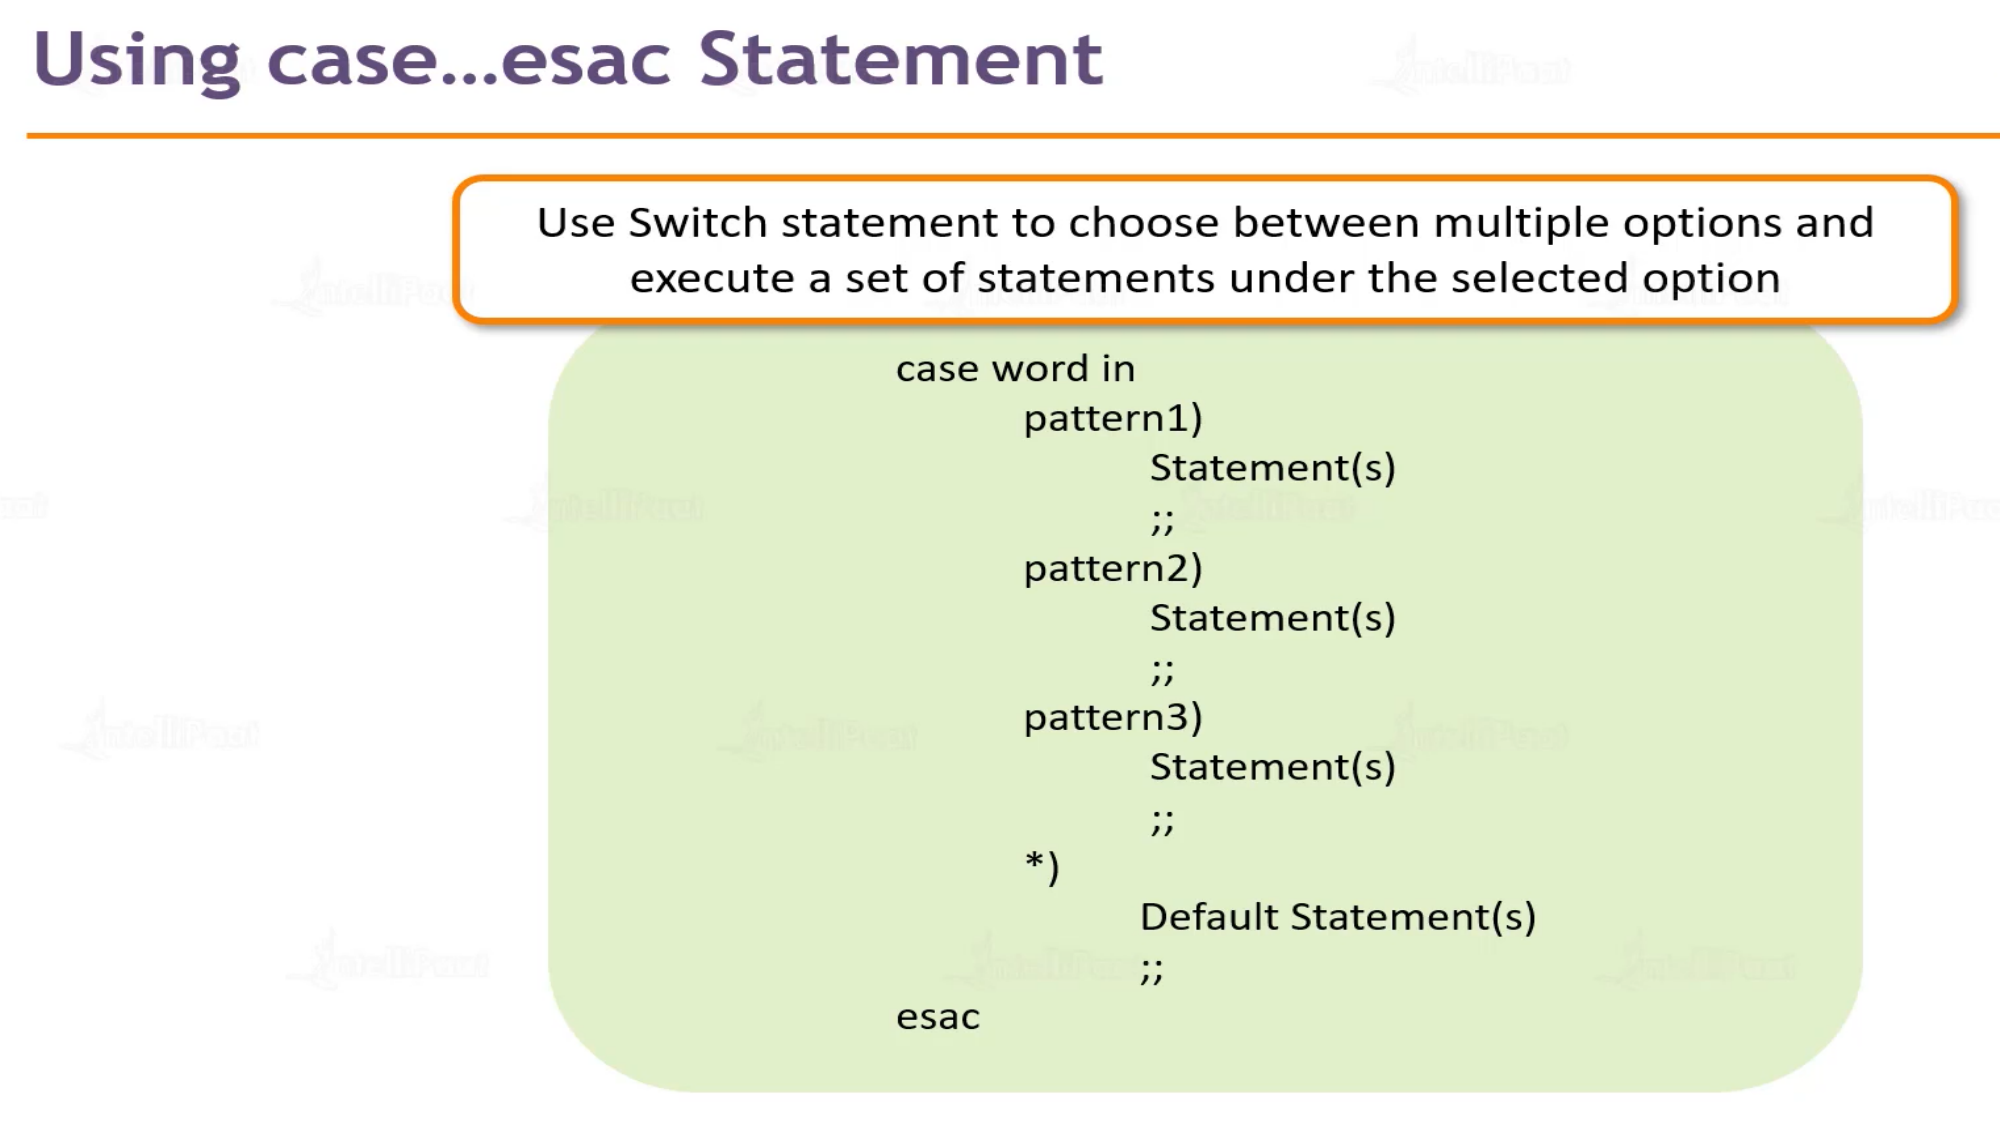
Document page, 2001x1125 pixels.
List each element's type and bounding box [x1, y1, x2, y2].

list [0, 0, 2000, 1125]
